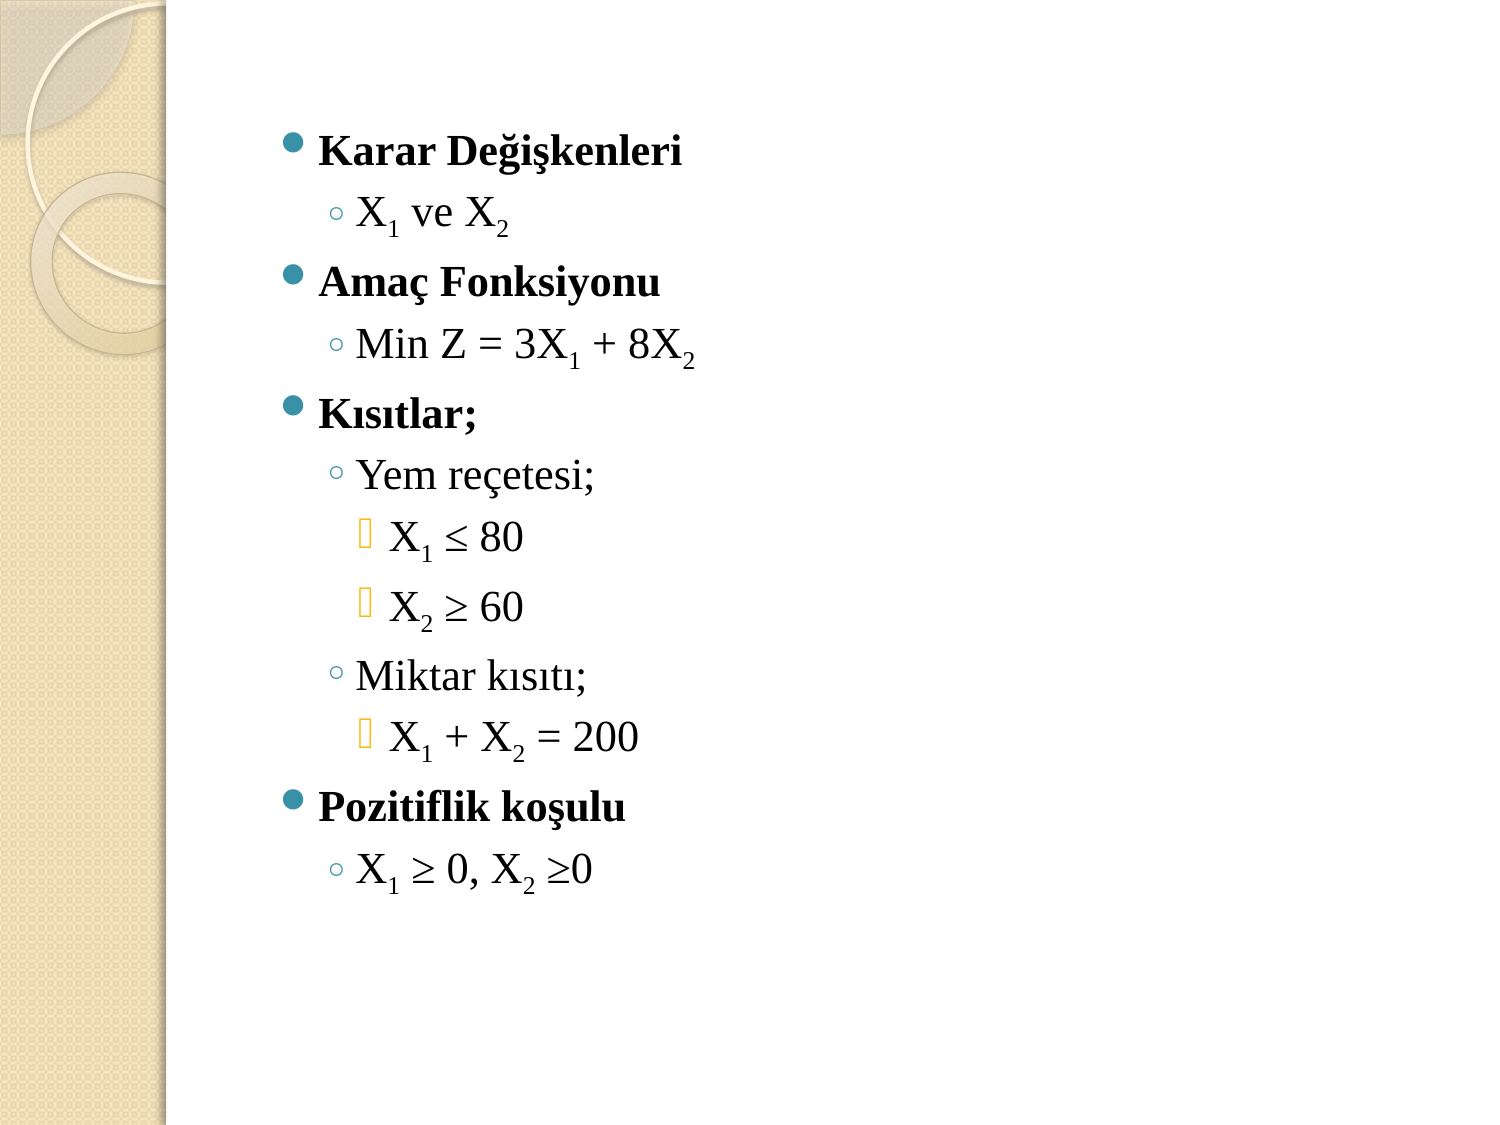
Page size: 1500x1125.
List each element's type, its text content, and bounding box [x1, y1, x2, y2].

list Karar Değişkenleri X1 ve X2 Amaç Fonksiyonu Min Z = 3X1 + 8X2 Kısıtlar; Yem reçetesi; X1 ≤ 80 X2 ≥ 60 Miktar kısıtı; X1 + X2 = 200 Pozitiflik koşulu X1 ≥ 0, X2 ≥0 [242, 113, 1473, 917]
